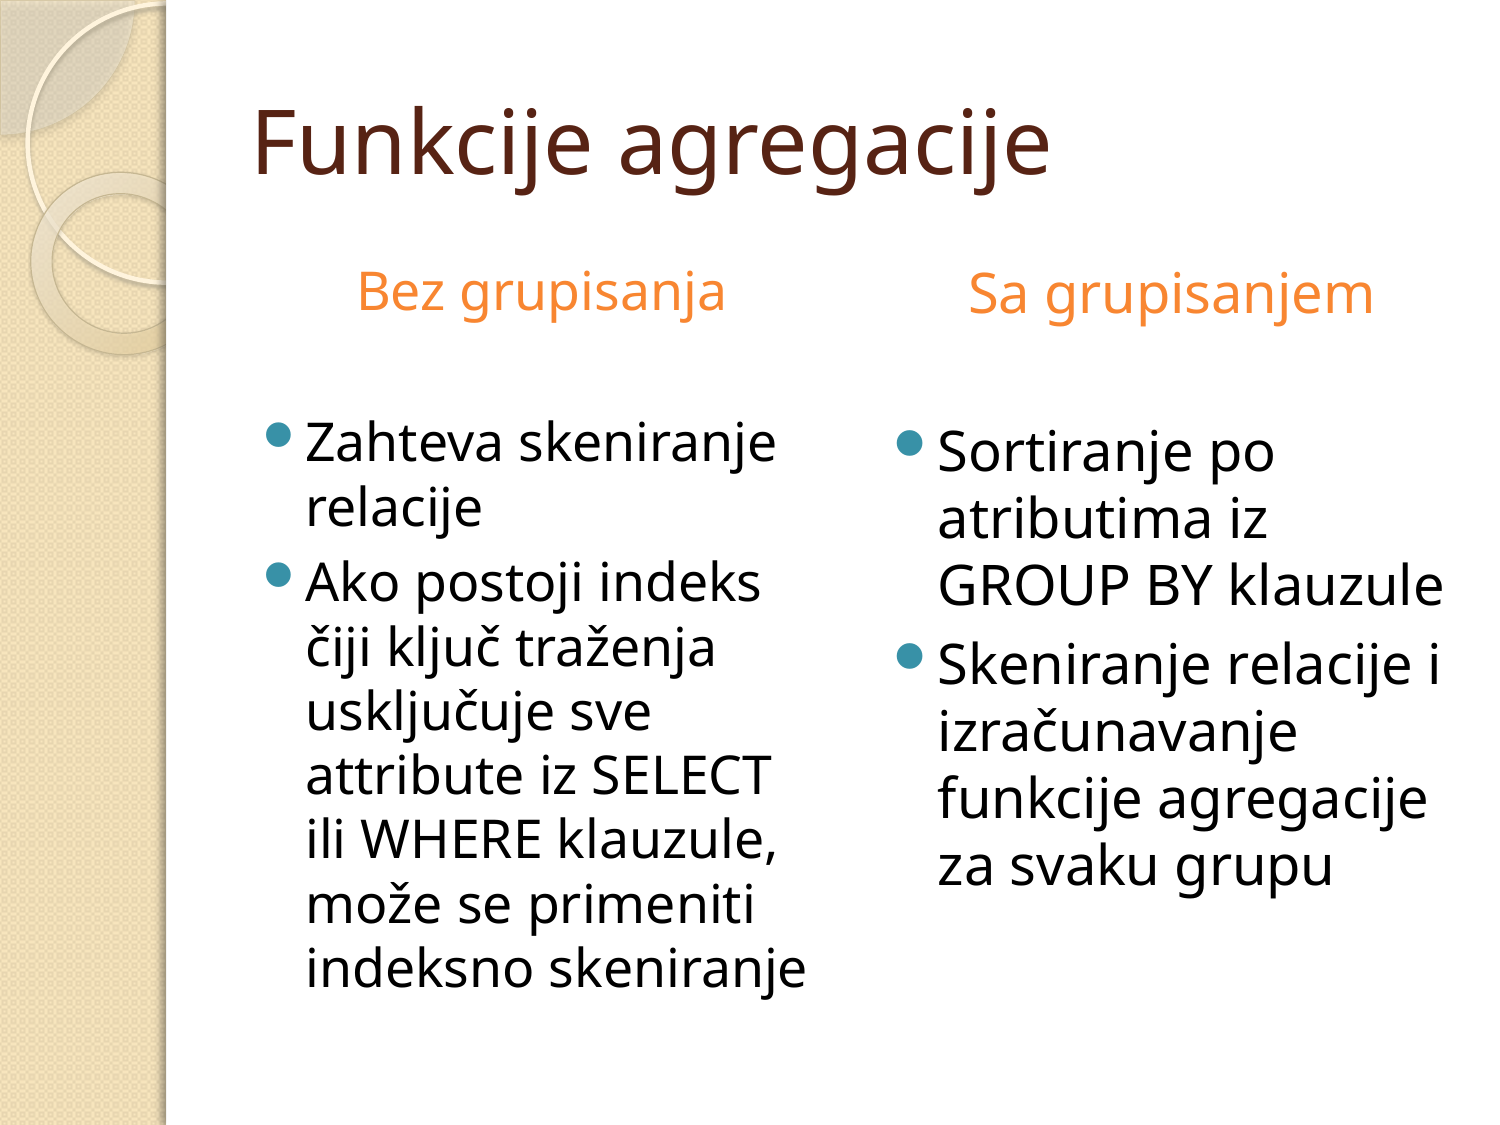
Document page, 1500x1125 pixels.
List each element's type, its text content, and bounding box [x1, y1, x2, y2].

list Sa grupisanjem Sortiranje po atributima iz GROUP BY klauzule Skeniranje relacije i izračunavanje funkcije agregacije za svaku grupu [865, 249, 1466, 1015]
title Funkcije agregacije [235, 45, 1466, 233]
list Bez grupisanja Zahteva skeniranje relacije Ako postoji indeks čiji ključ traženja usključuje sve attribute iz SELECT ili WHERE klauzule, može se primeniti indeksno skeniranje [235, 249, 836, 1015]
